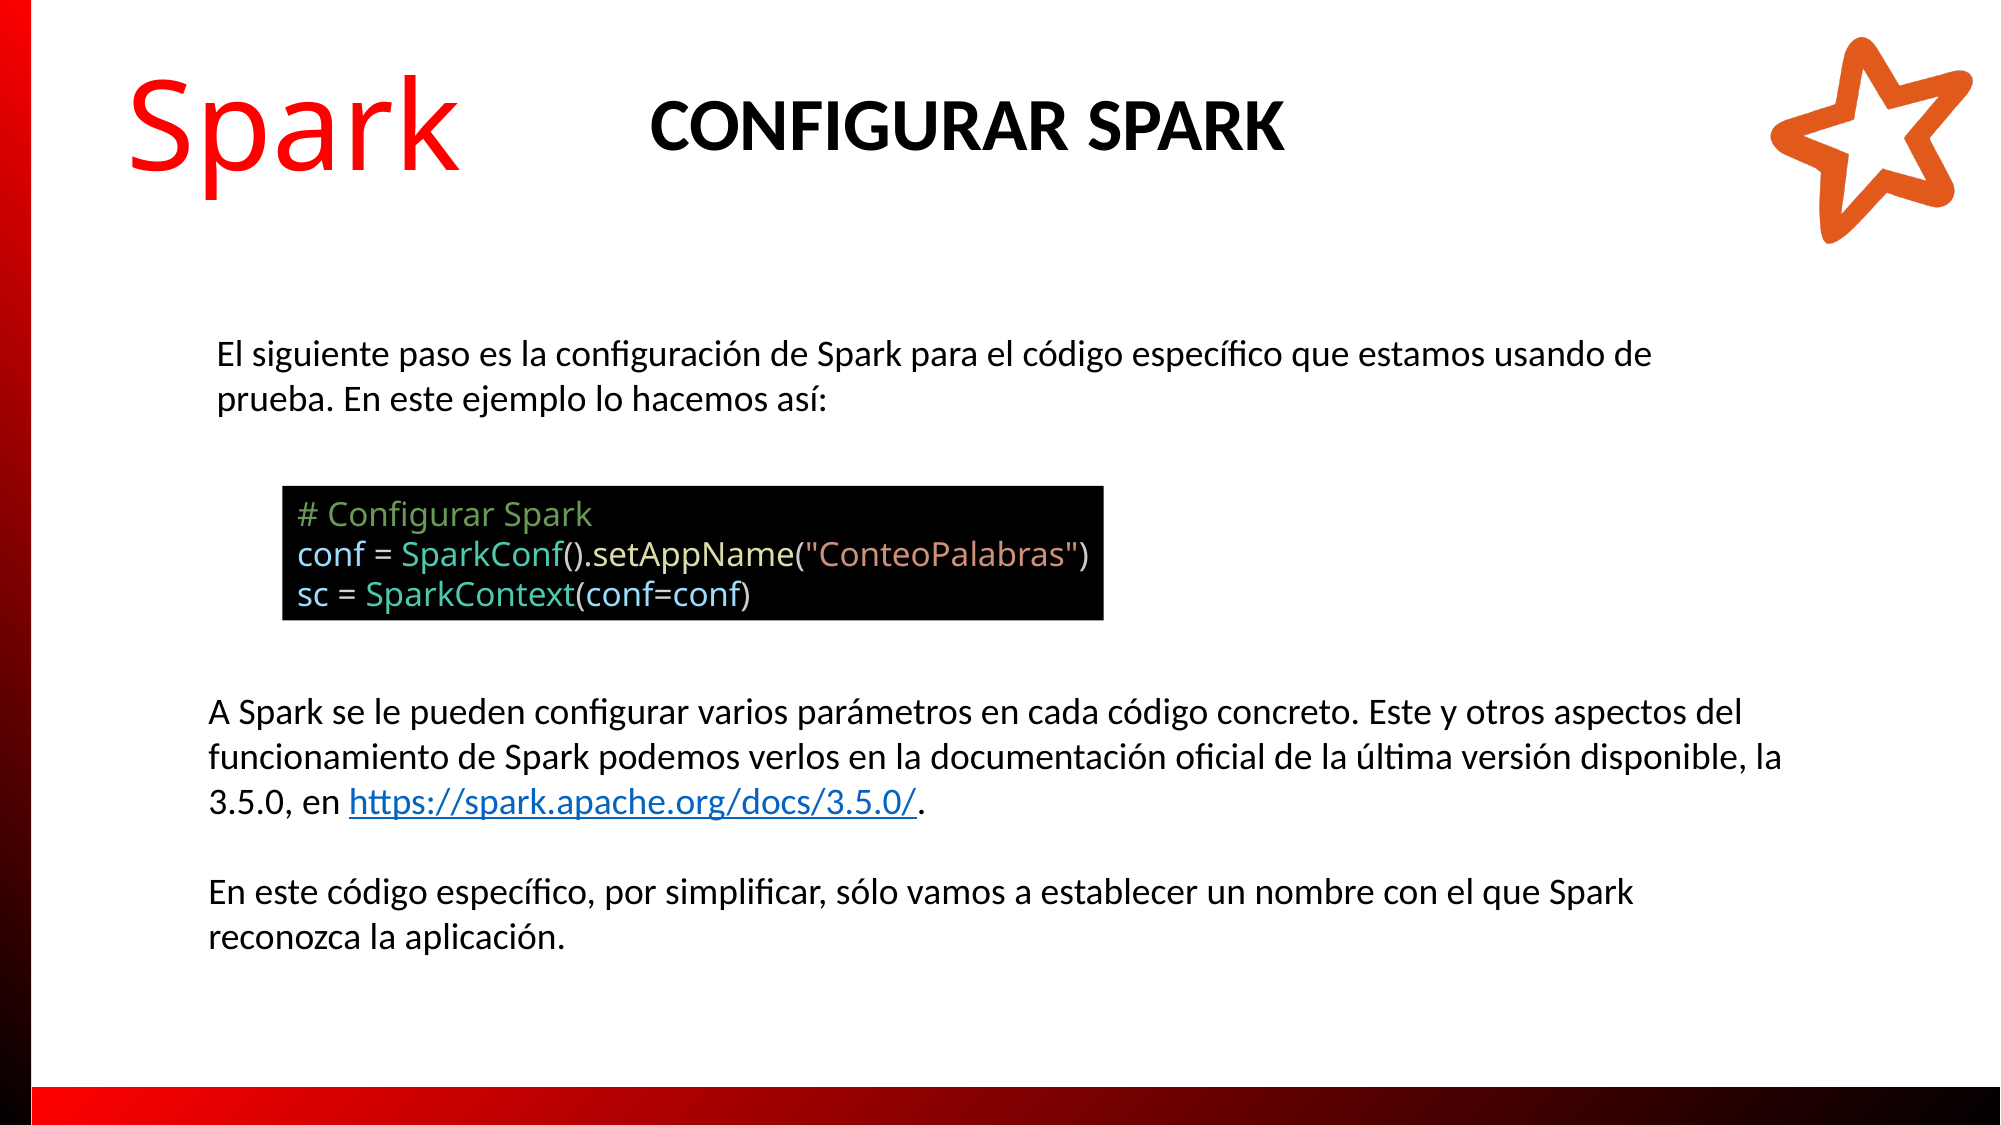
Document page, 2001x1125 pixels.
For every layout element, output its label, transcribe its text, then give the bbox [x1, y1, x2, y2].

text_box El siguiente paso es la configuración de Spark para el código específico que estamos usando de prueba. En este ejemplo lo hacemos así: [201, 321, 1769, 427]
text_box # Configurar Spark conf = SparkConf().setAppName("ConteoPalabras") sc = SparkContext(conf=conf) [282, 485, 1104, 621]
text_box Spark [111, 37, 595, 203]
text_box CONFIGURAR SPARK [635, 67, 1302, 173]
text_box A Spark se le pueden configurar varios parámetros en cada código concreto. Este y otros aspectos del funcionamiento de Spark podemos verlos en la documentación oficial de la última versión disponible, la 3.5.0, en https://spark.apache.org/docs/3.5.0/. En este código específico, por simplificar, sólo vamos a establecer un nombre con el que Spark reconozca la aplicación. [193, 679, 1800, 964]
text_box [0, 0, 32, 1125]
picture [1768, 37, 1975, 244]
text_box [31, 1086, 2000, 1125]
